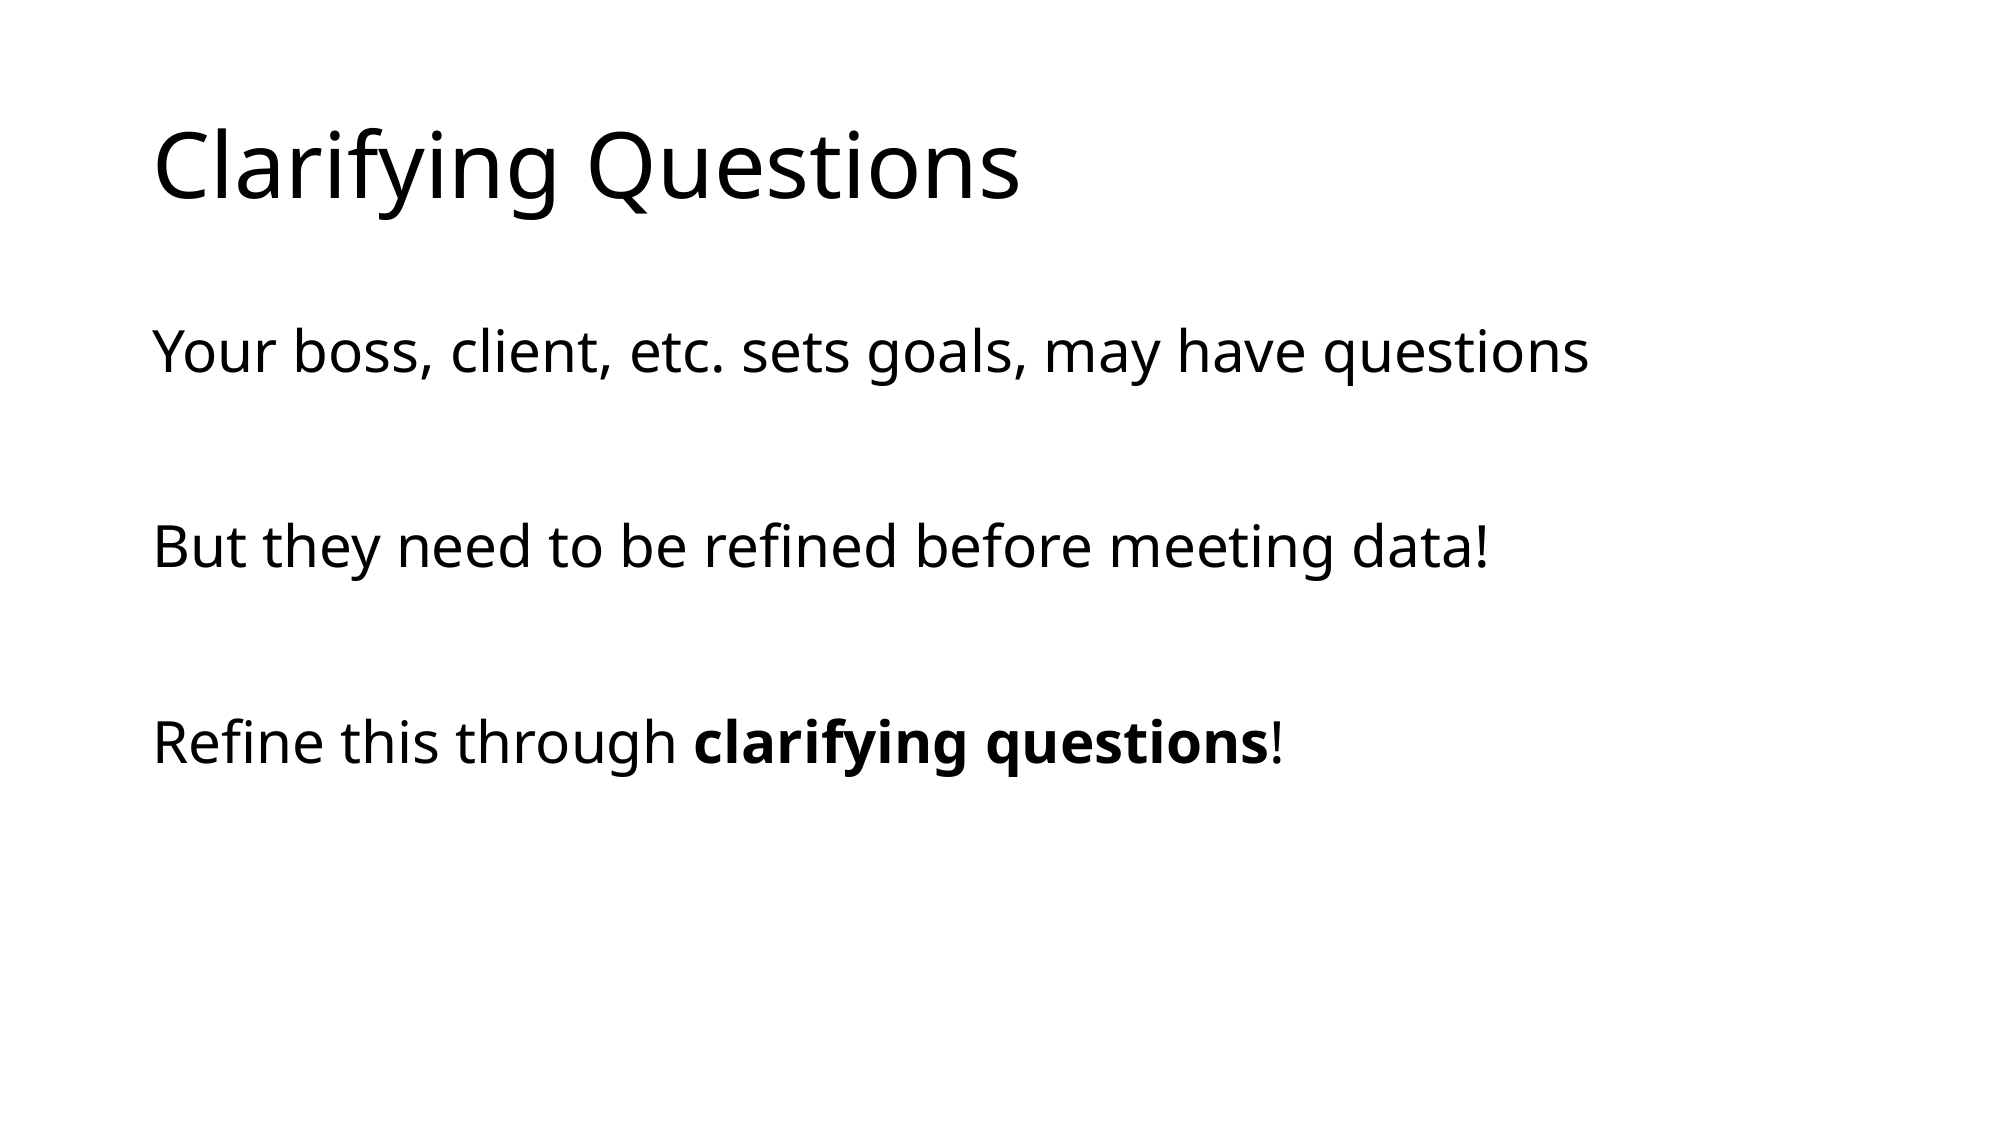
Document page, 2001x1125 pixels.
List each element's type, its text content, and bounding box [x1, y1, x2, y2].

list Your boss, client, etc. sets goals, may have questions But they need to be refined before meeting data! Refine this through clarifying questions! [137, 299, 1863, 1014]
title Clarifying Questions [137, 59, 1863, 278]
